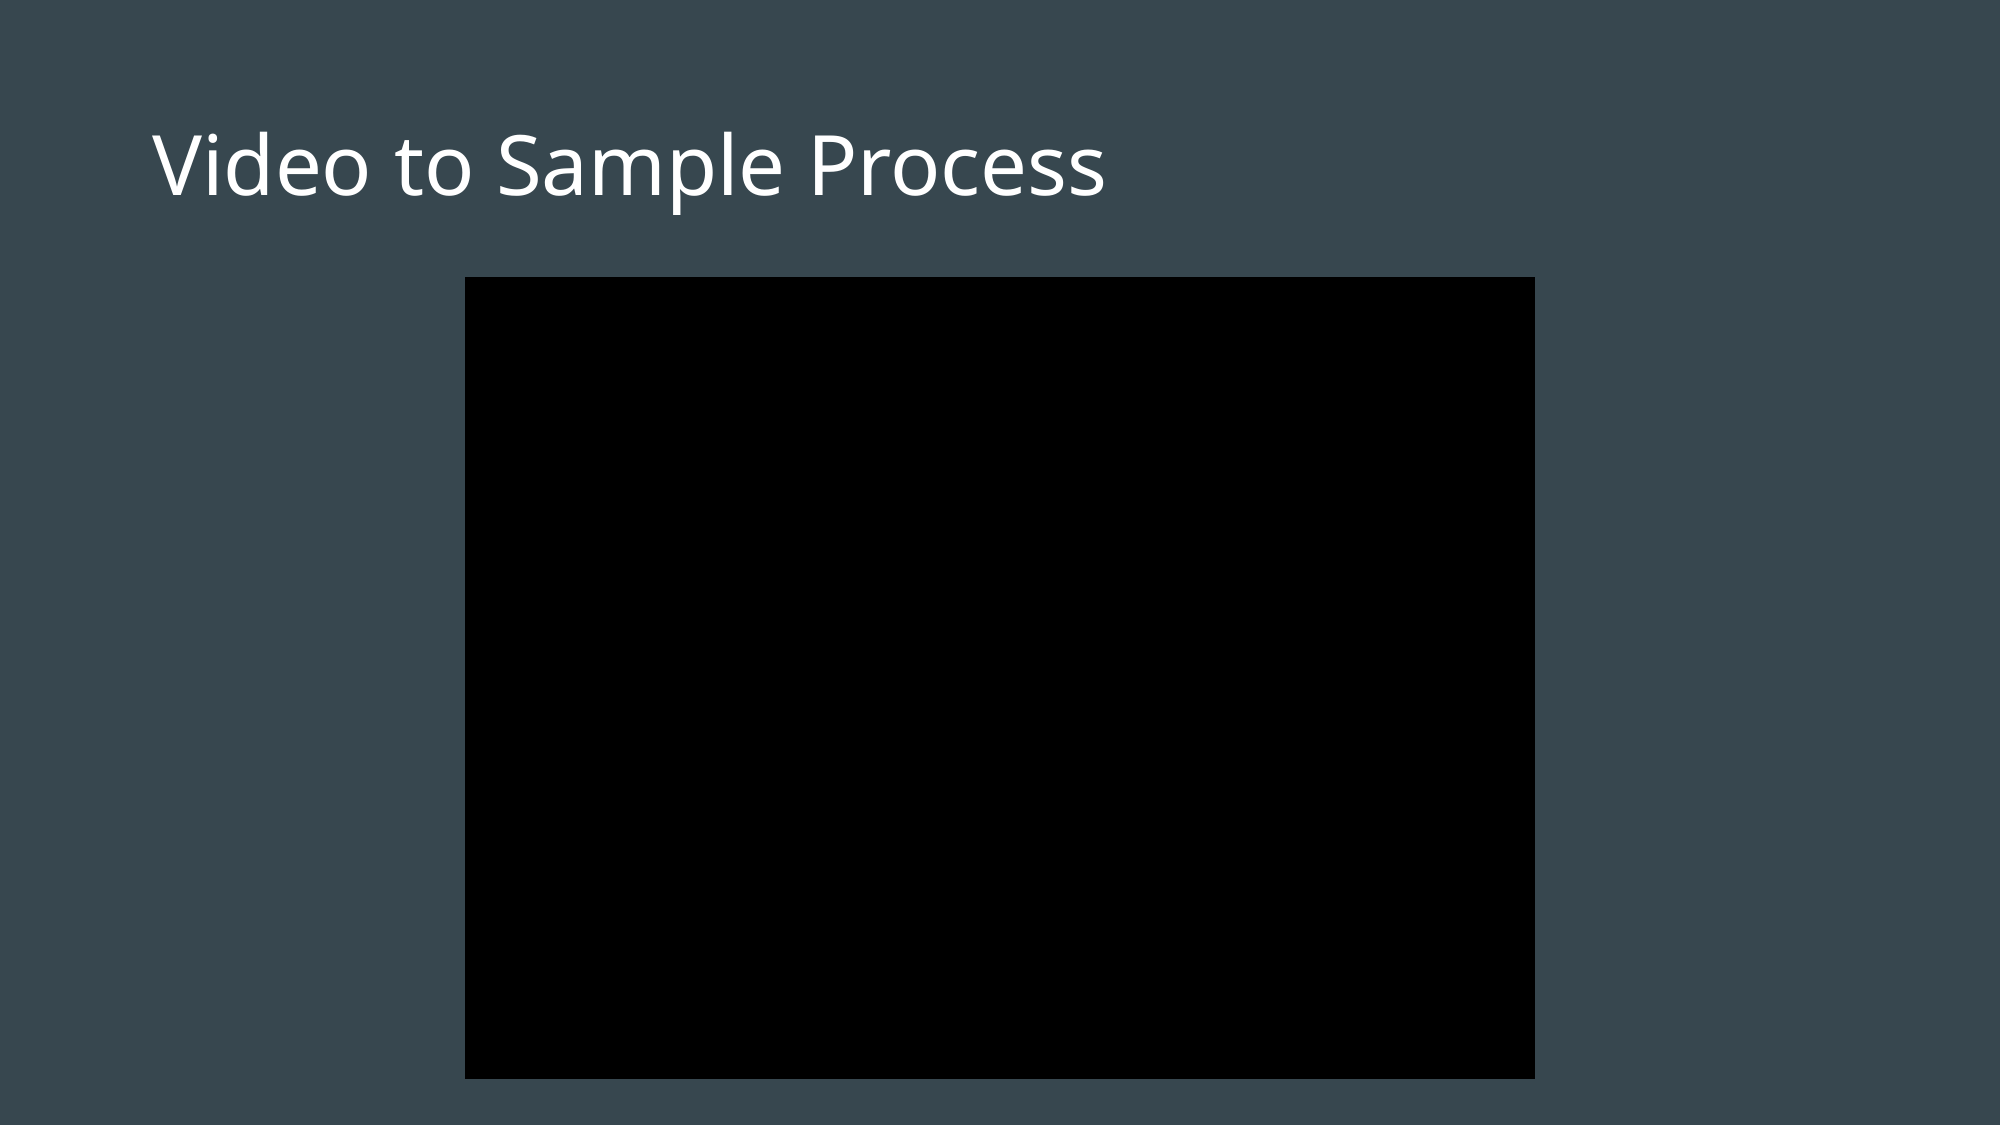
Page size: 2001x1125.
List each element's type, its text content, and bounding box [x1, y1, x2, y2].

title Video to Sample Process [137, 59, 1863, 278]
picture [465, 277, 1535, 1080]
